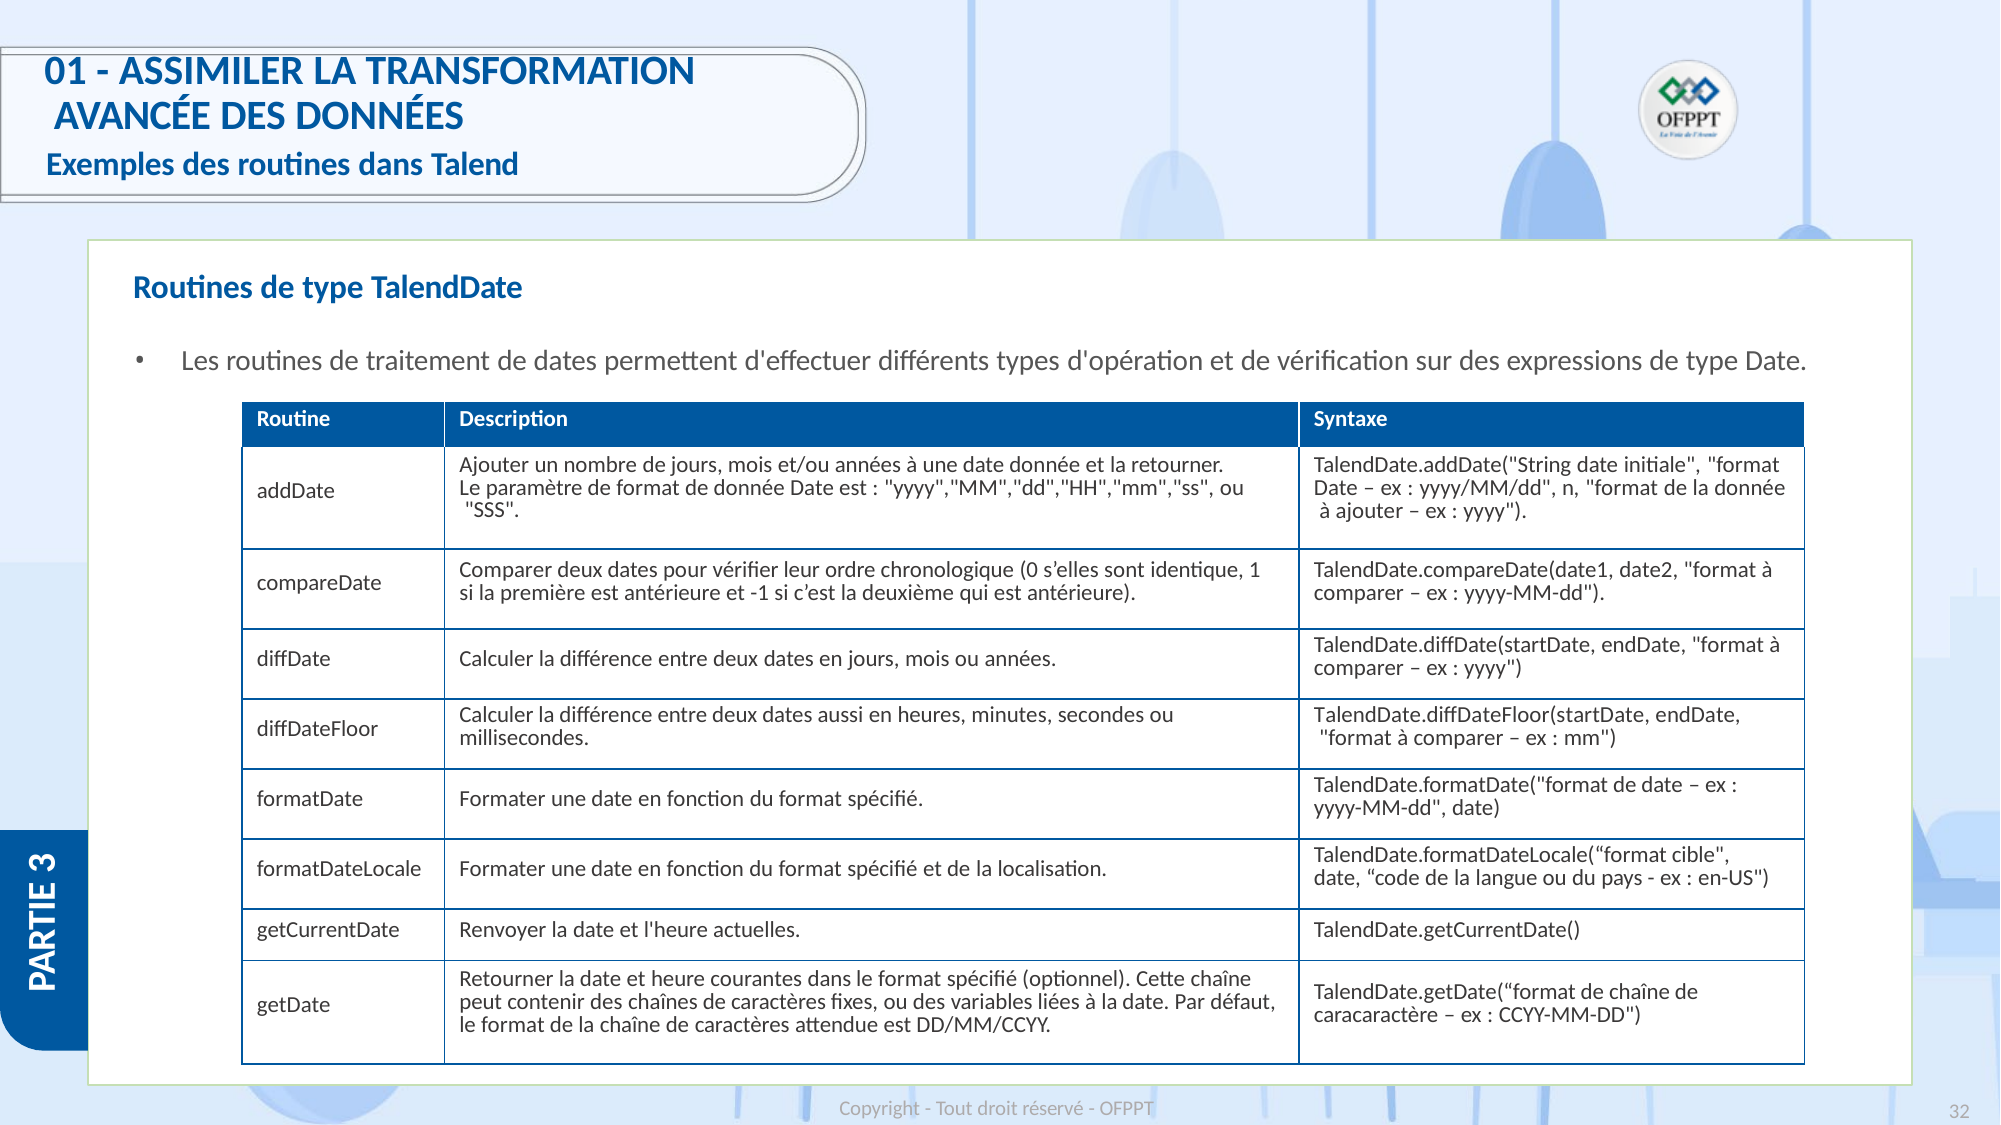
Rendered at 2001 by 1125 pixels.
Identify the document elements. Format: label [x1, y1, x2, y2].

text_box [0, 239, 1913, 1087]
picture [0, 0, 2000, 1125]
